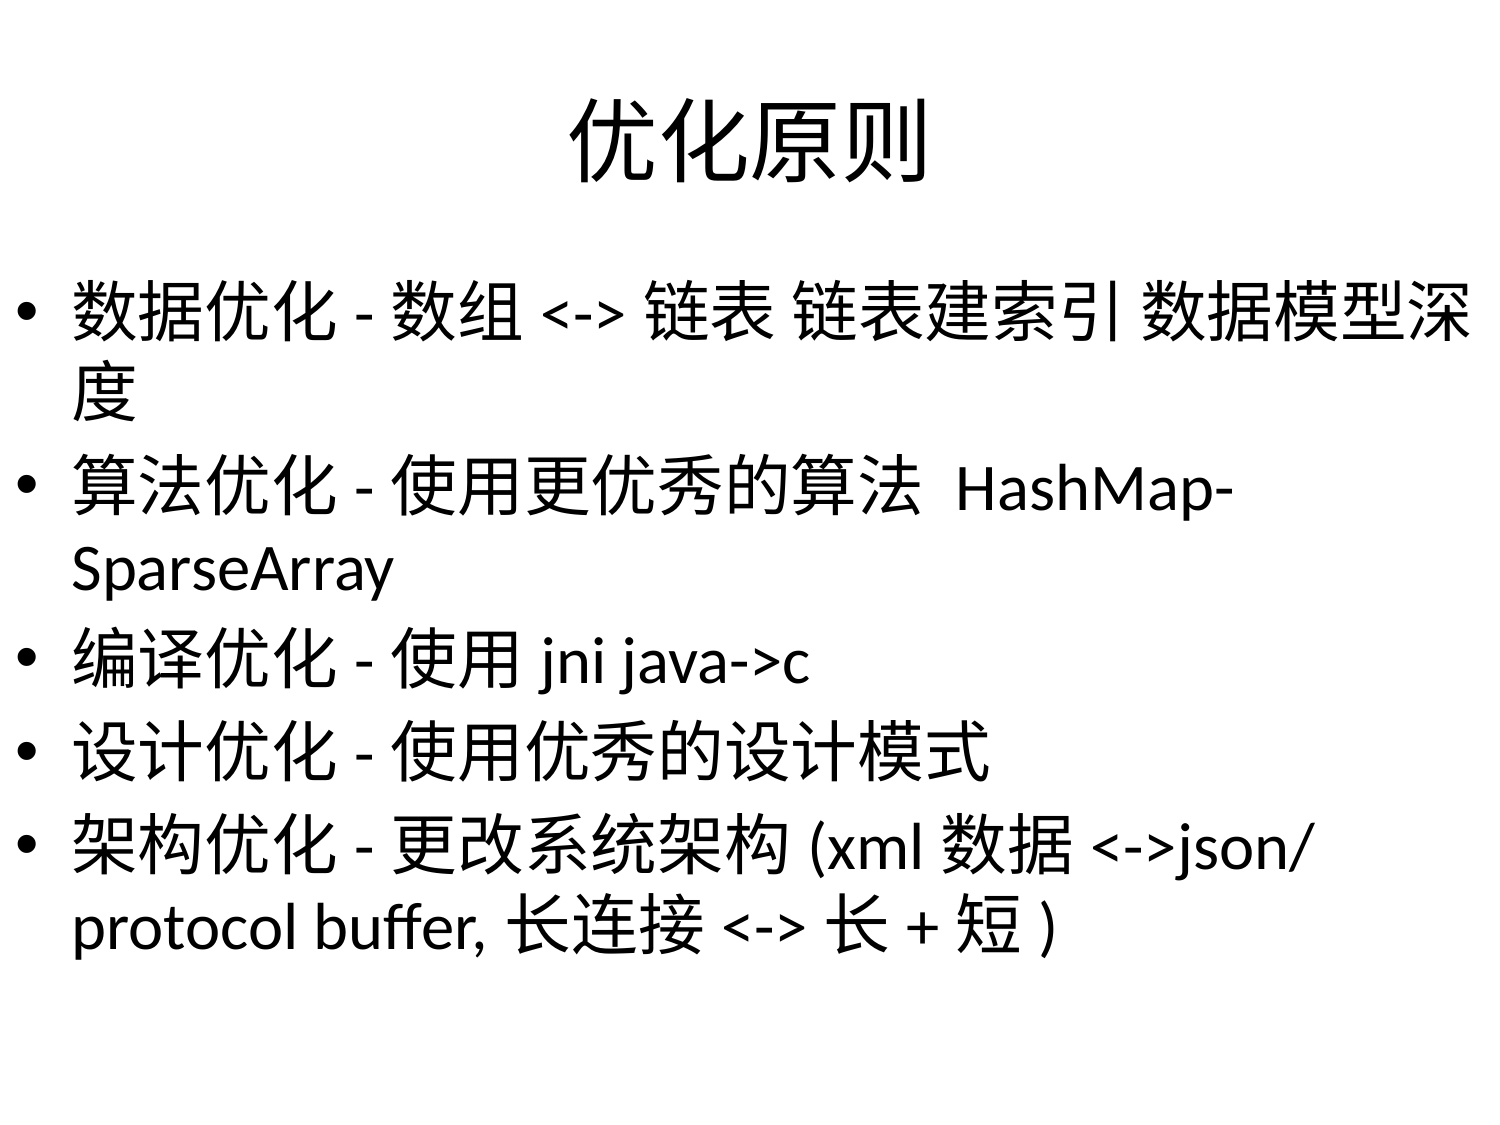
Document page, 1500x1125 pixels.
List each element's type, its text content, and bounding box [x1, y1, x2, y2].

title 优化原则 [75, 45, 1425, 233]
list 数据优化-数组<->链表 链表建索引 数据模型深度 算法优化-使用更优秀的算法 HashMap-SparseArray 编译优化-使用jni java->c 设计优化-使用优秀的设计模式 架构优化-更改系统架构(xml数据<->json/protocol buffer,长连接<->长+短) [0, 262, 1500, 1005]
